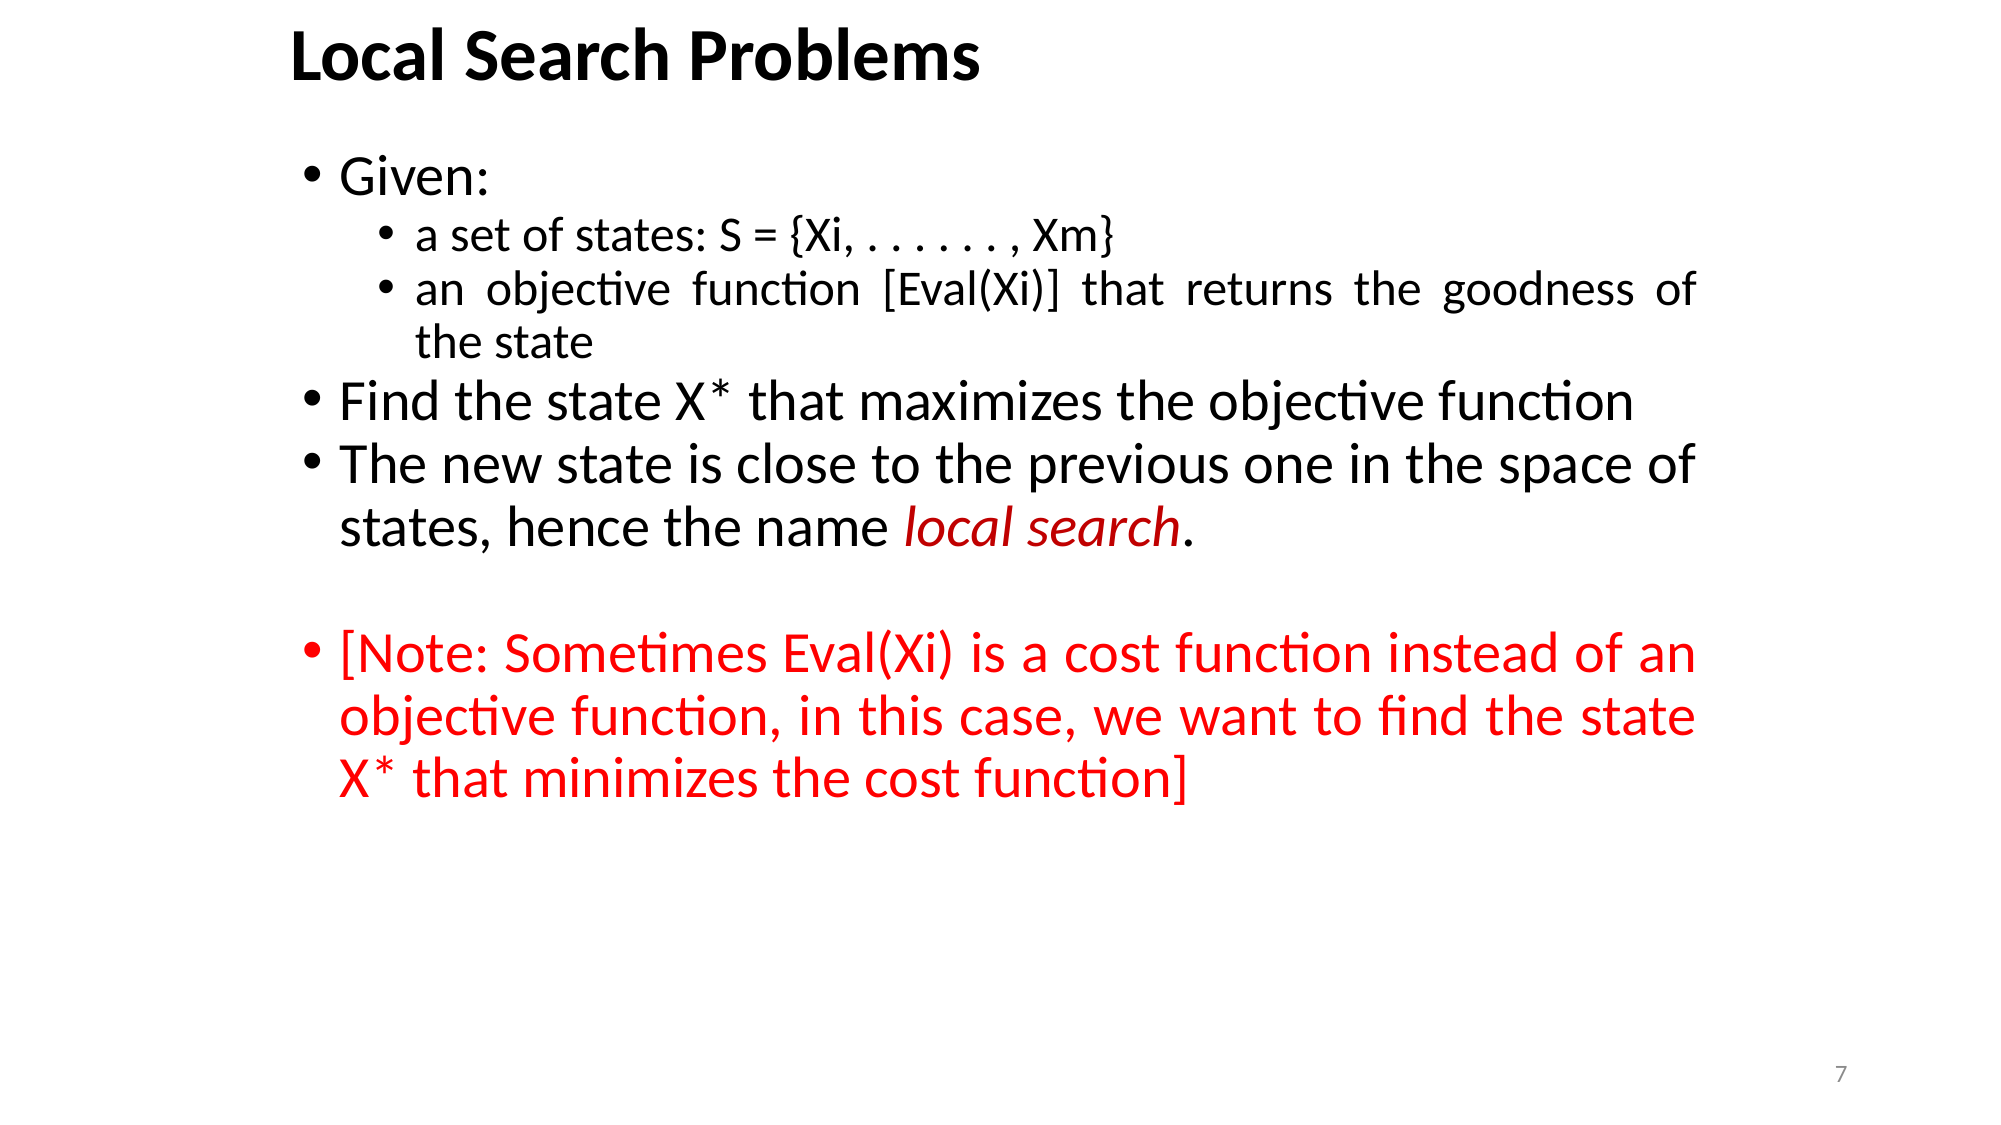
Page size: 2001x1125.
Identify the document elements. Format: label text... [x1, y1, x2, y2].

slide_number 7 [1412, 1042, 1863, 1103]
title Local Search Problems [275, 0, 1713, 113]
list Given: a set of states: S = {Xi, . . . . . . , Xm} an objective function [Eval(Xi)] that returns the goodness of the state Find the state X* that maximizes the objective function The new state is close to the previous one in the space of states, hence the name local search. [Note: Sometimes Eval(Xi) is a cost function instead of an objective function, in this case, we want to find the state X* that minimizes the cost function] [287, 137, 1713, 1063]
